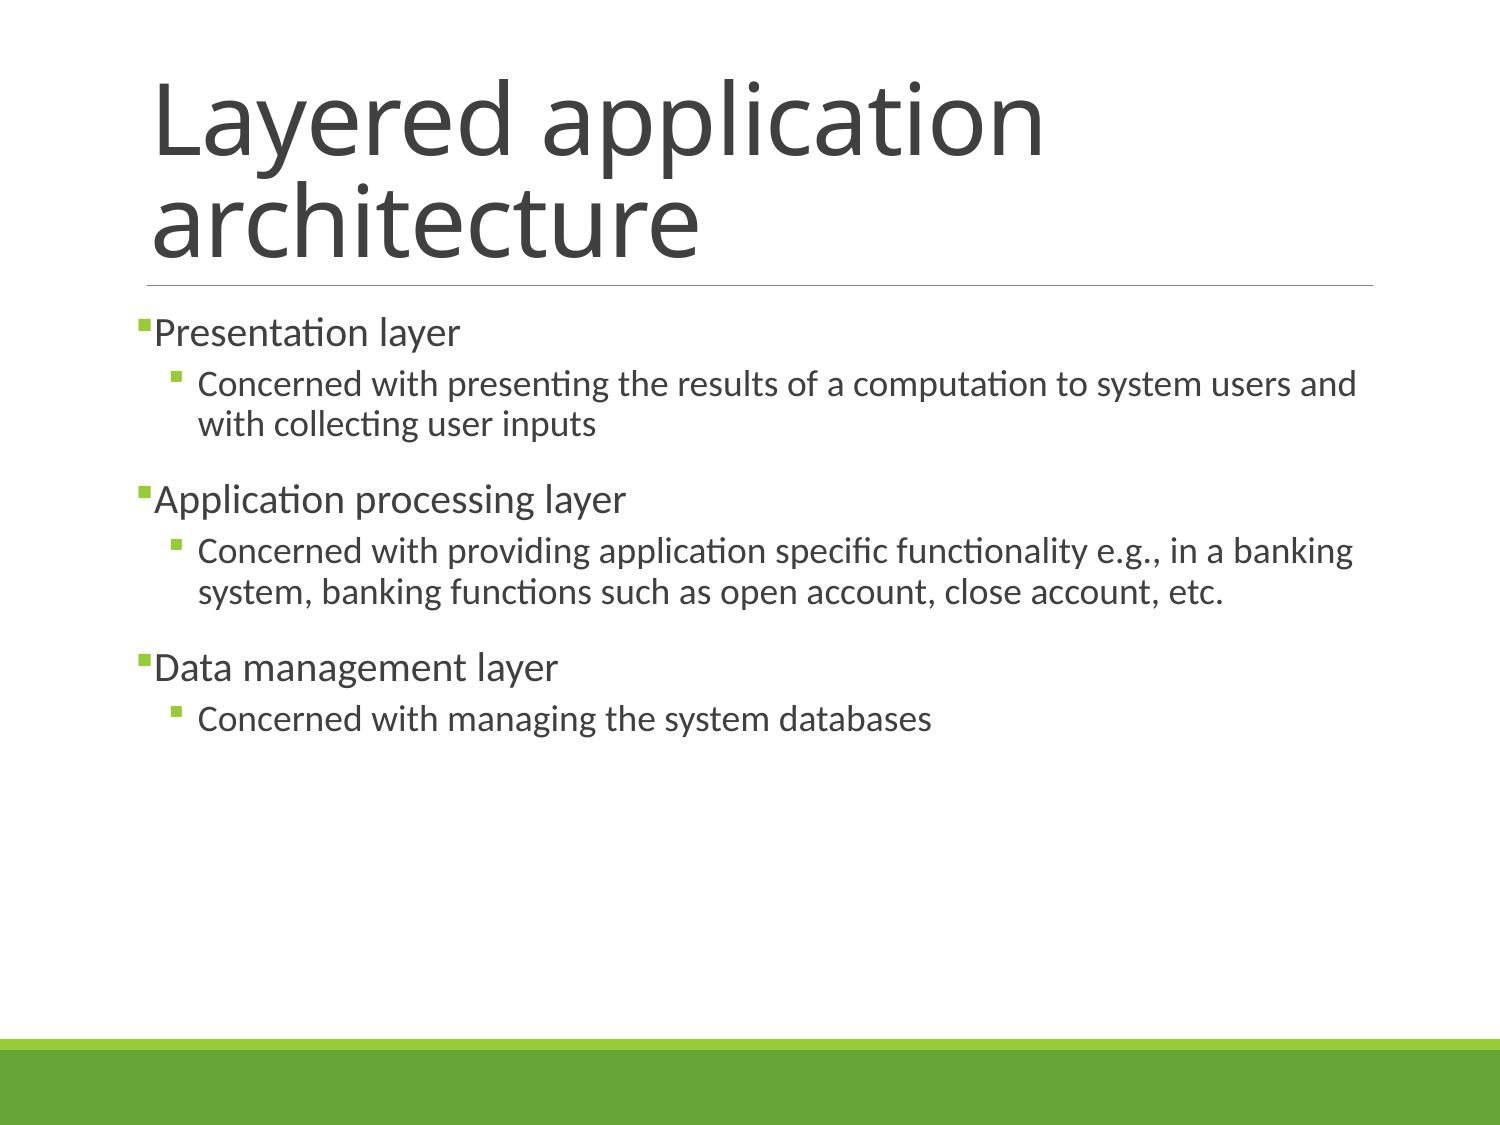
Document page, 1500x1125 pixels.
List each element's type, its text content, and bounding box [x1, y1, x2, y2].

list Presentation layer Concerned with presenting the results of a computation to system users and with collecting user inputs Application processing layer Concerned with providing application specific functionality e.g., in a banking system, banking functions such as open account, close account, etc. Data management layer Concerned with managing the system databases [135, 302, 1373, 963]
title Layered application architecture [135, 47, 1373, 285]
